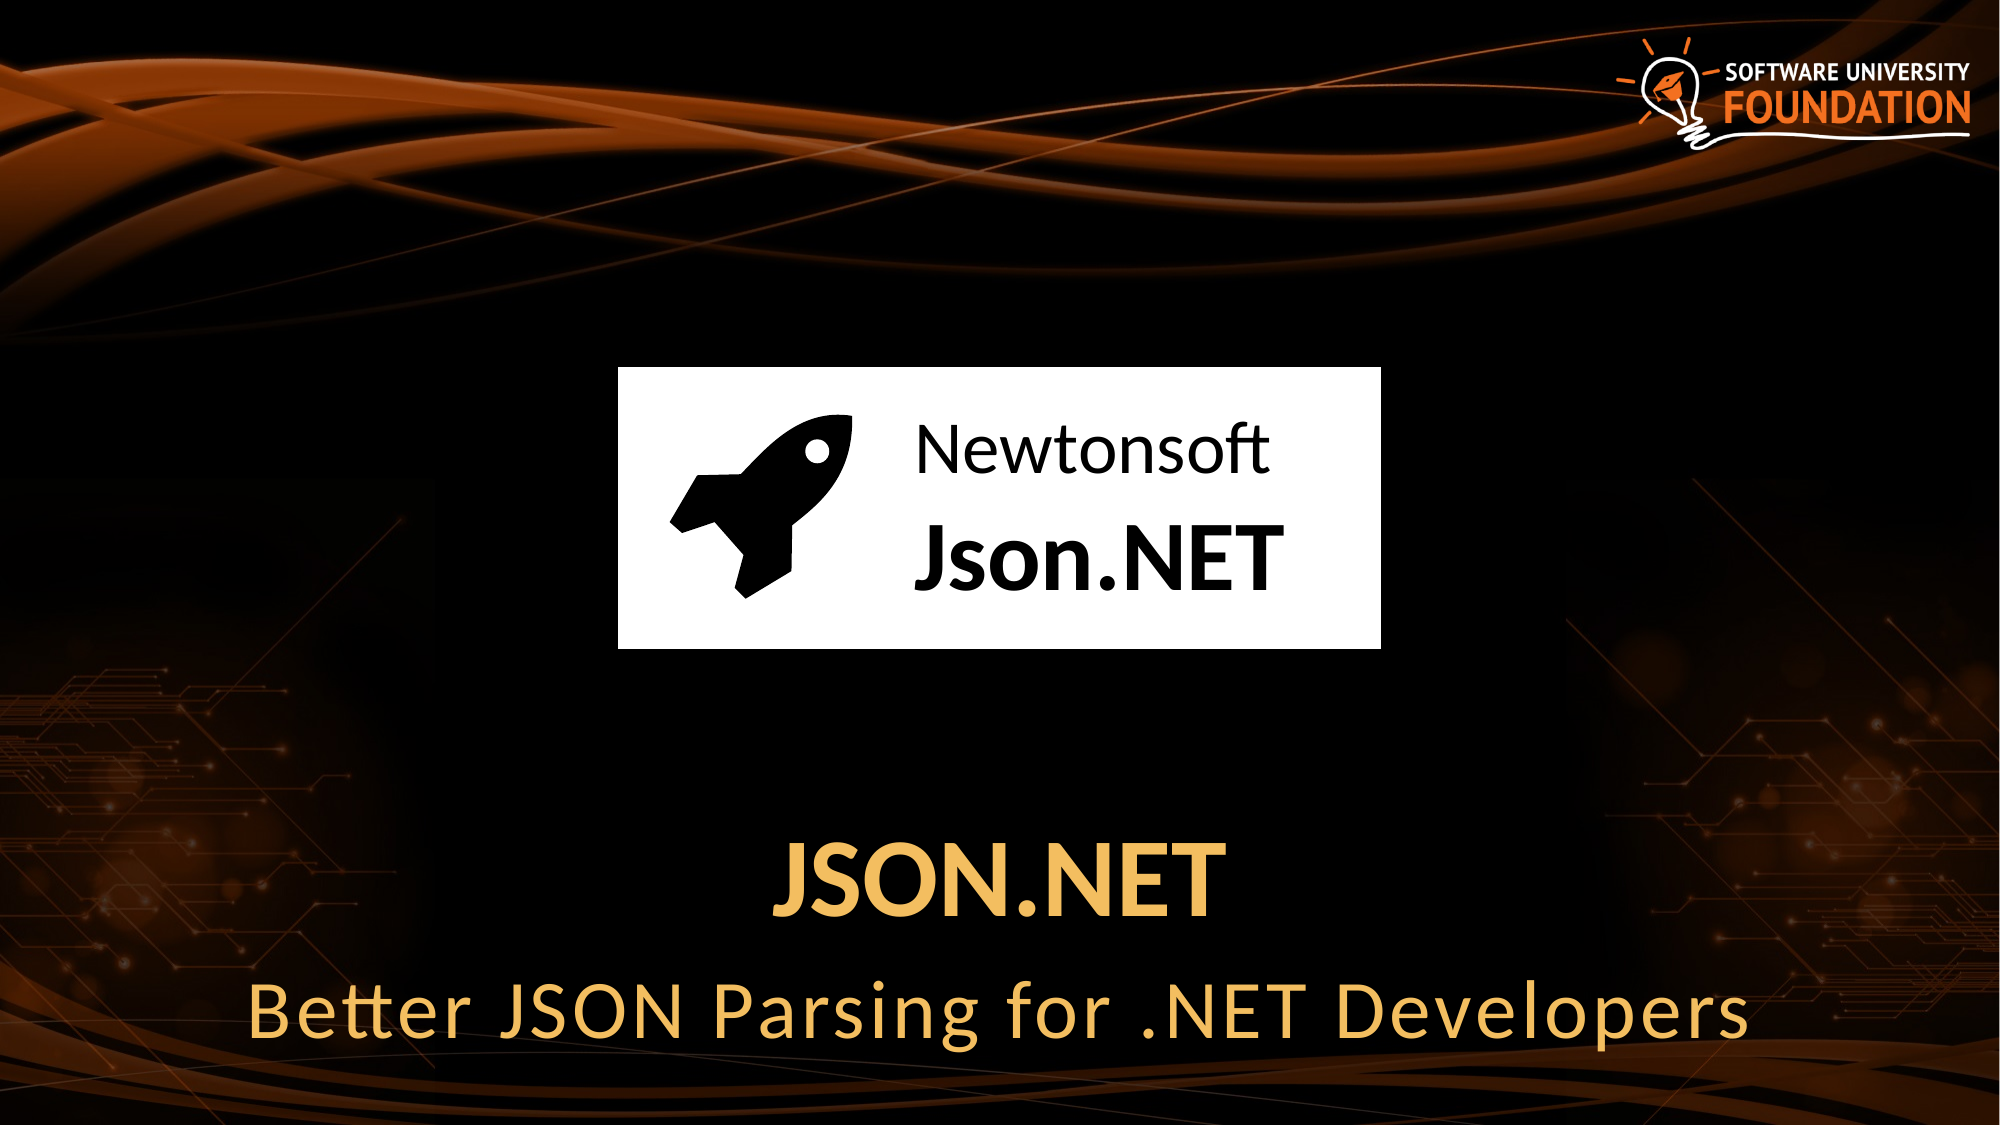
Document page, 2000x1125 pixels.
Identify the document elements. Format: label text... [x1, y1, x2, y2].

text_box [617, 365, 1383, 650]
picture [0, 0, 2000, 1125]
title JSON.NET [149, 812, 1850, 944]
list Better JSON Parsing for .NET Developers [149, 944, 1850, 1062]
